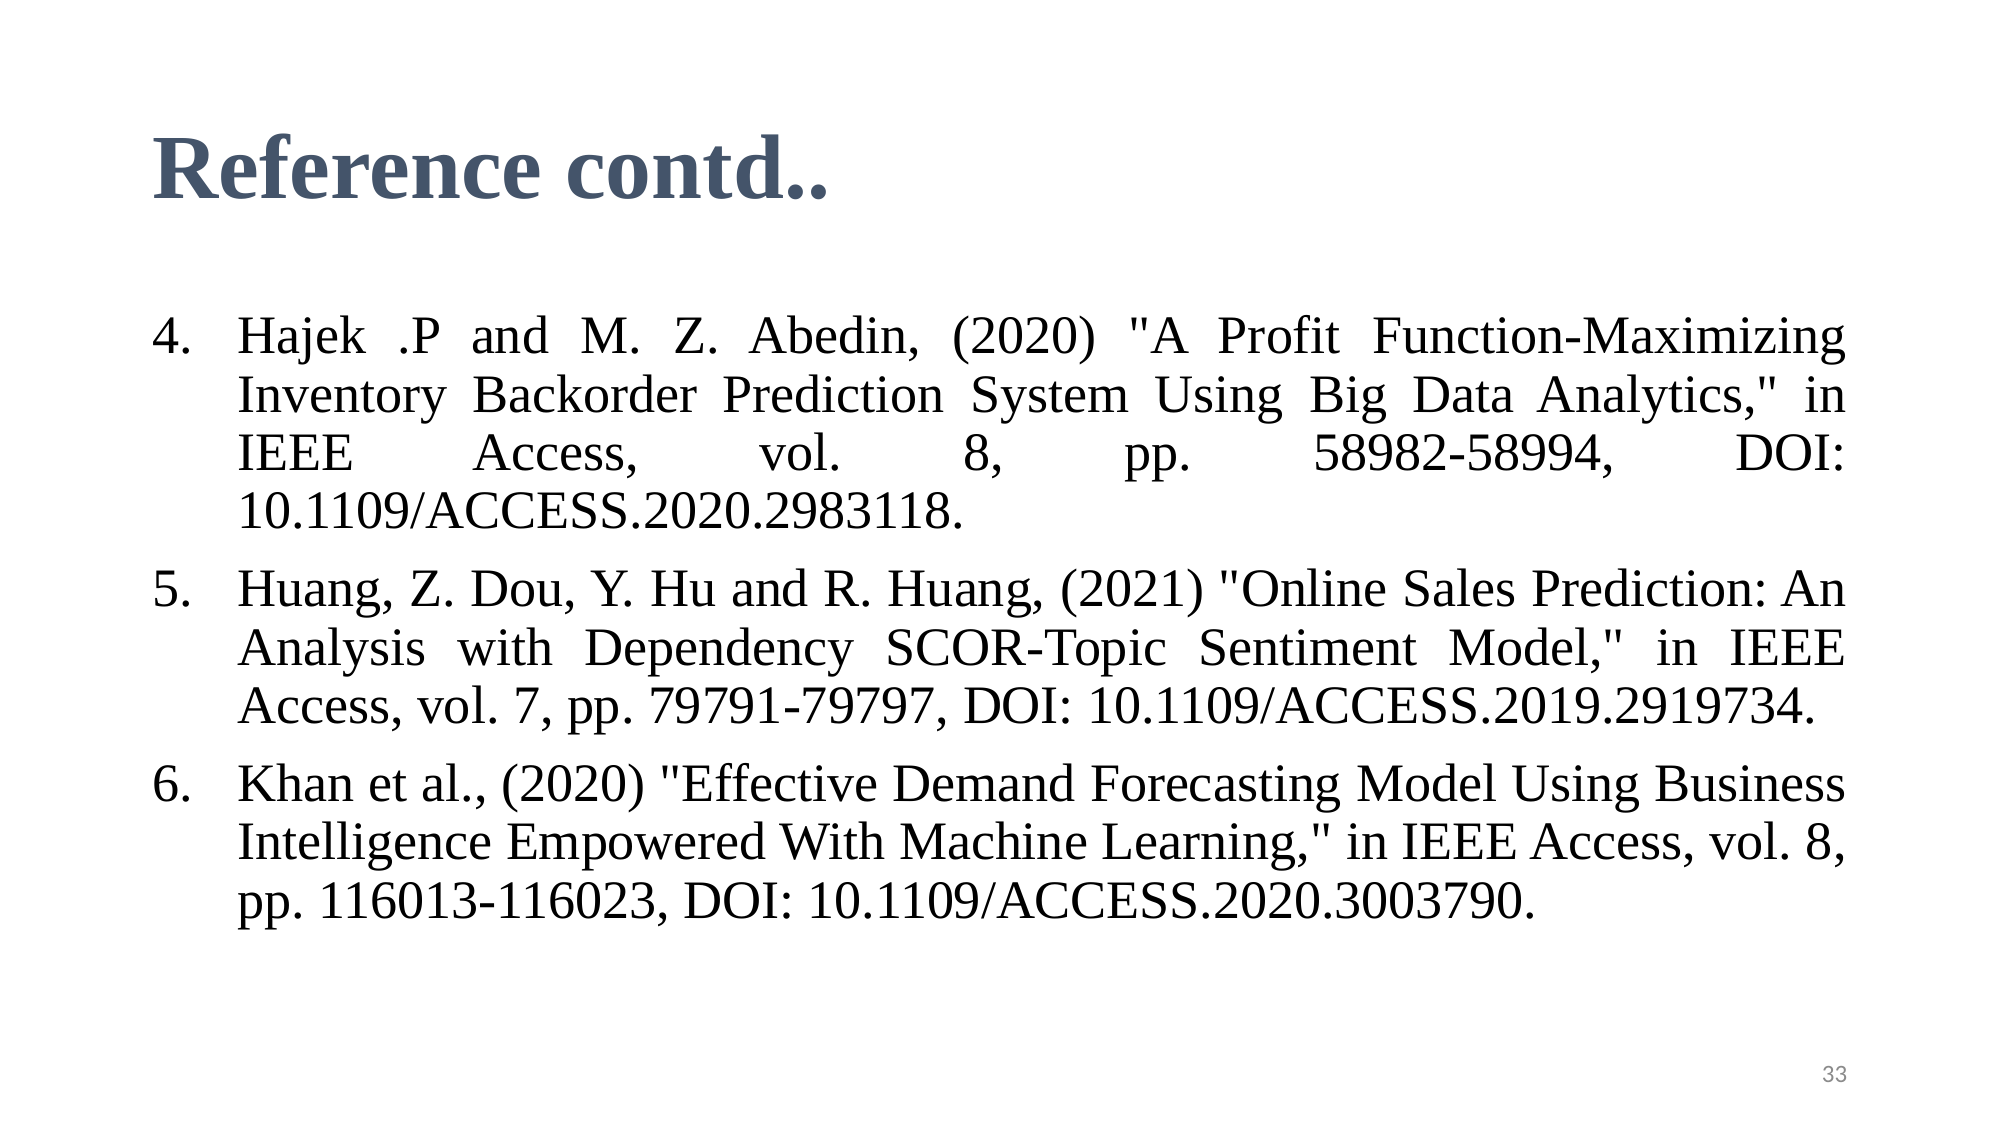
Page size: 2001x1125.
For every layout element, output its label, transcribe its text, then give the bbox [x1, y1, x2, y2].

list Hajek .P and M. Z. Abedin, (2020) "A Profit Function-Maximizing Inventory Backorder Prediction System Using Big Data Analytics," in IEEE Access, vol. 8, pp. 58982-58994, DOI: 10.1109/ACCESS.2020.2983118. Huang, Z. Dou, Y. Hu and R. Huang, (2021) "Online Sales Prediction: An Analysis with Dependency SCOR-Topic Sentiment Model," in IEEE Access, vol. 7, pp. 79791-79797, DOI: 10.1109/ACCESS.2019.2919734. Khan et al., (2020) "Effective Demand Forecasting Model Using Business Intelligence Empowered With Machine Learning," in IEEE Access, vol. 8, pp. 116013-116023, DOI: 10.1109/ACCESS.2020.3003790. [137, 299, 1863, 1014]
slide_number 33 [1412, 1042, 1863, 1103]
title Reference contd.. [137, 59, 1863, 278]
